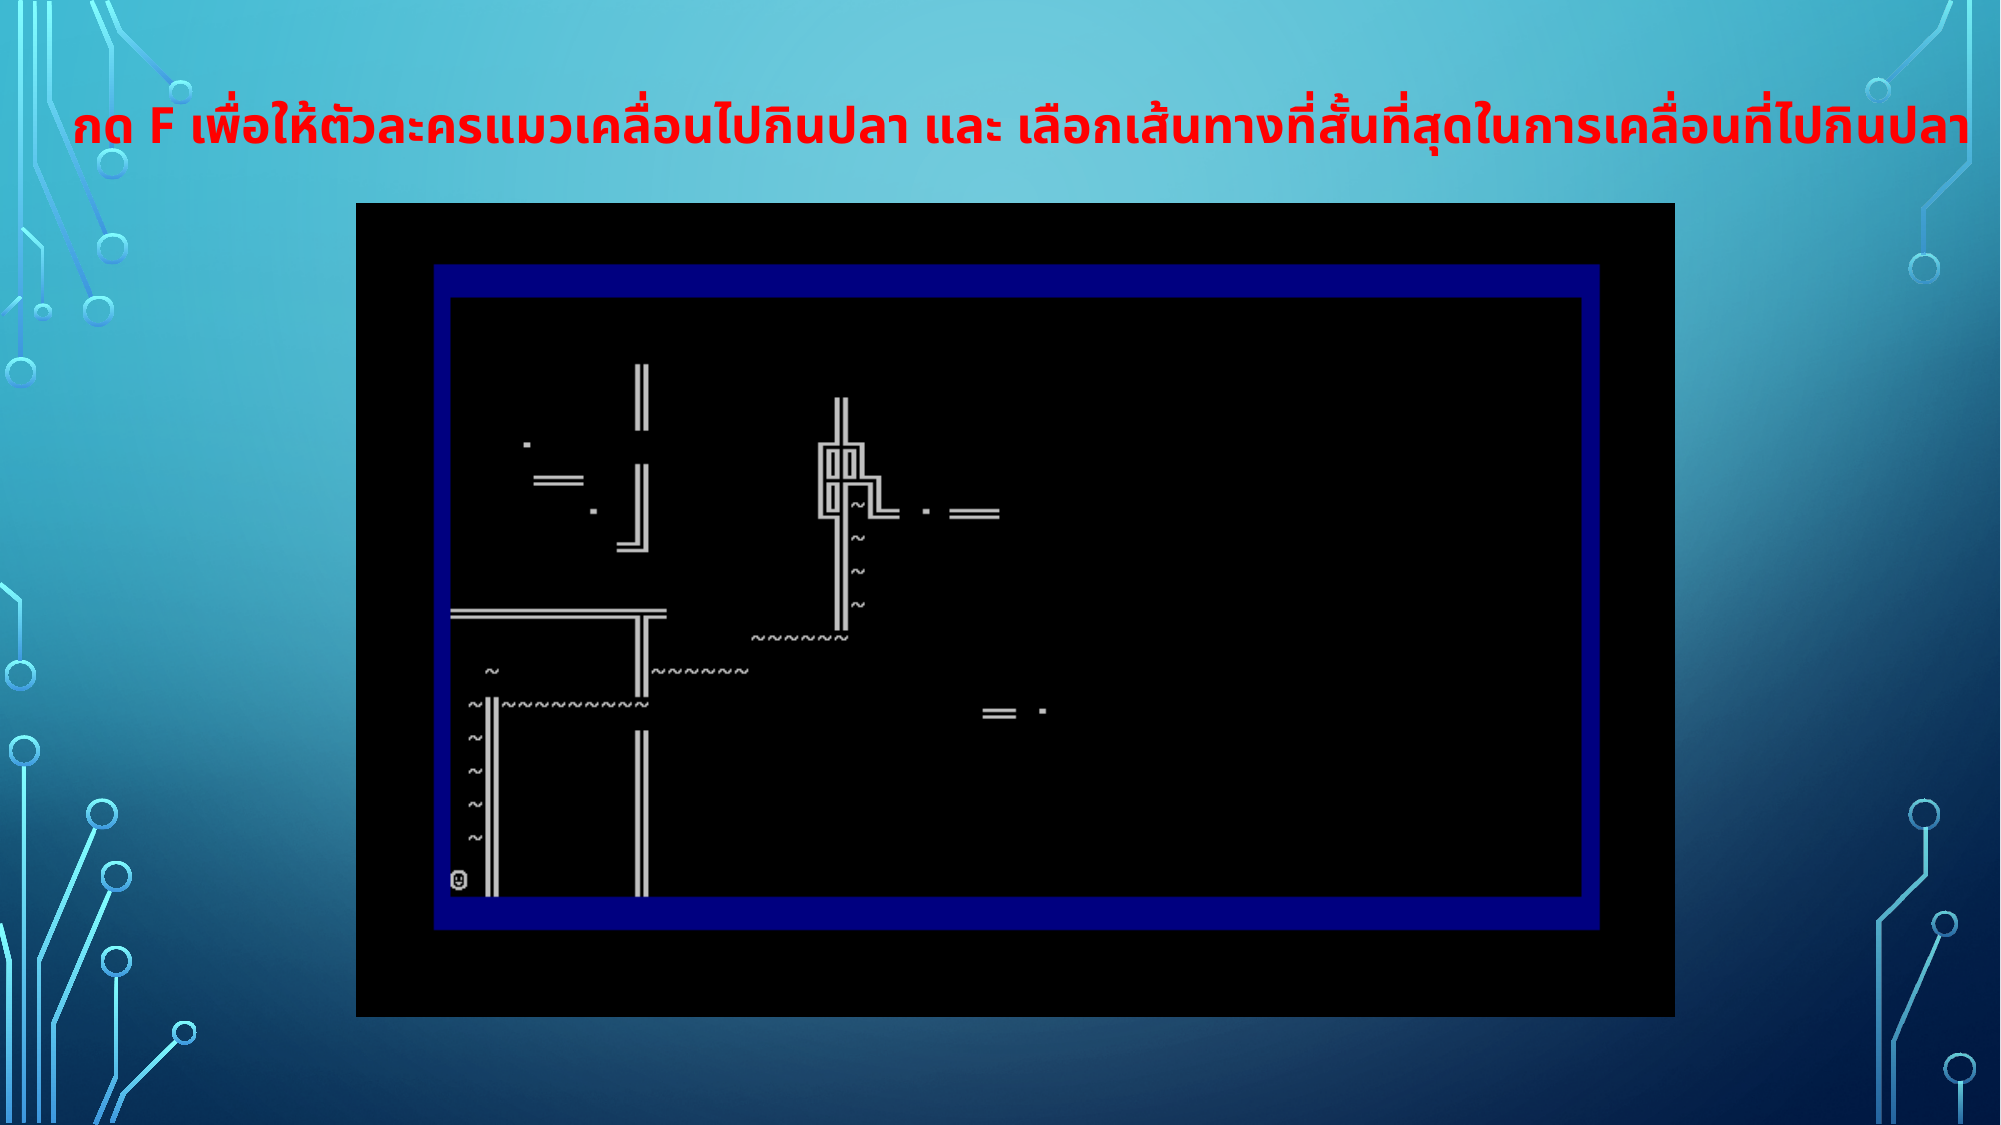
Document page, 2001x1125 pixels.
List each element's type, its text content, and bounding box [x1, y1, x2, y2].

text_box กด F เพื่อให้ตัวละครแมวเคลื่อนไปกินปลา และ เลือกเส้นทางที่สั้นที่สุดในการเคลื่อนที่ไปกินปลา [57, 86, 1986, 162]
picture [356, 203, 1675, 1017]
